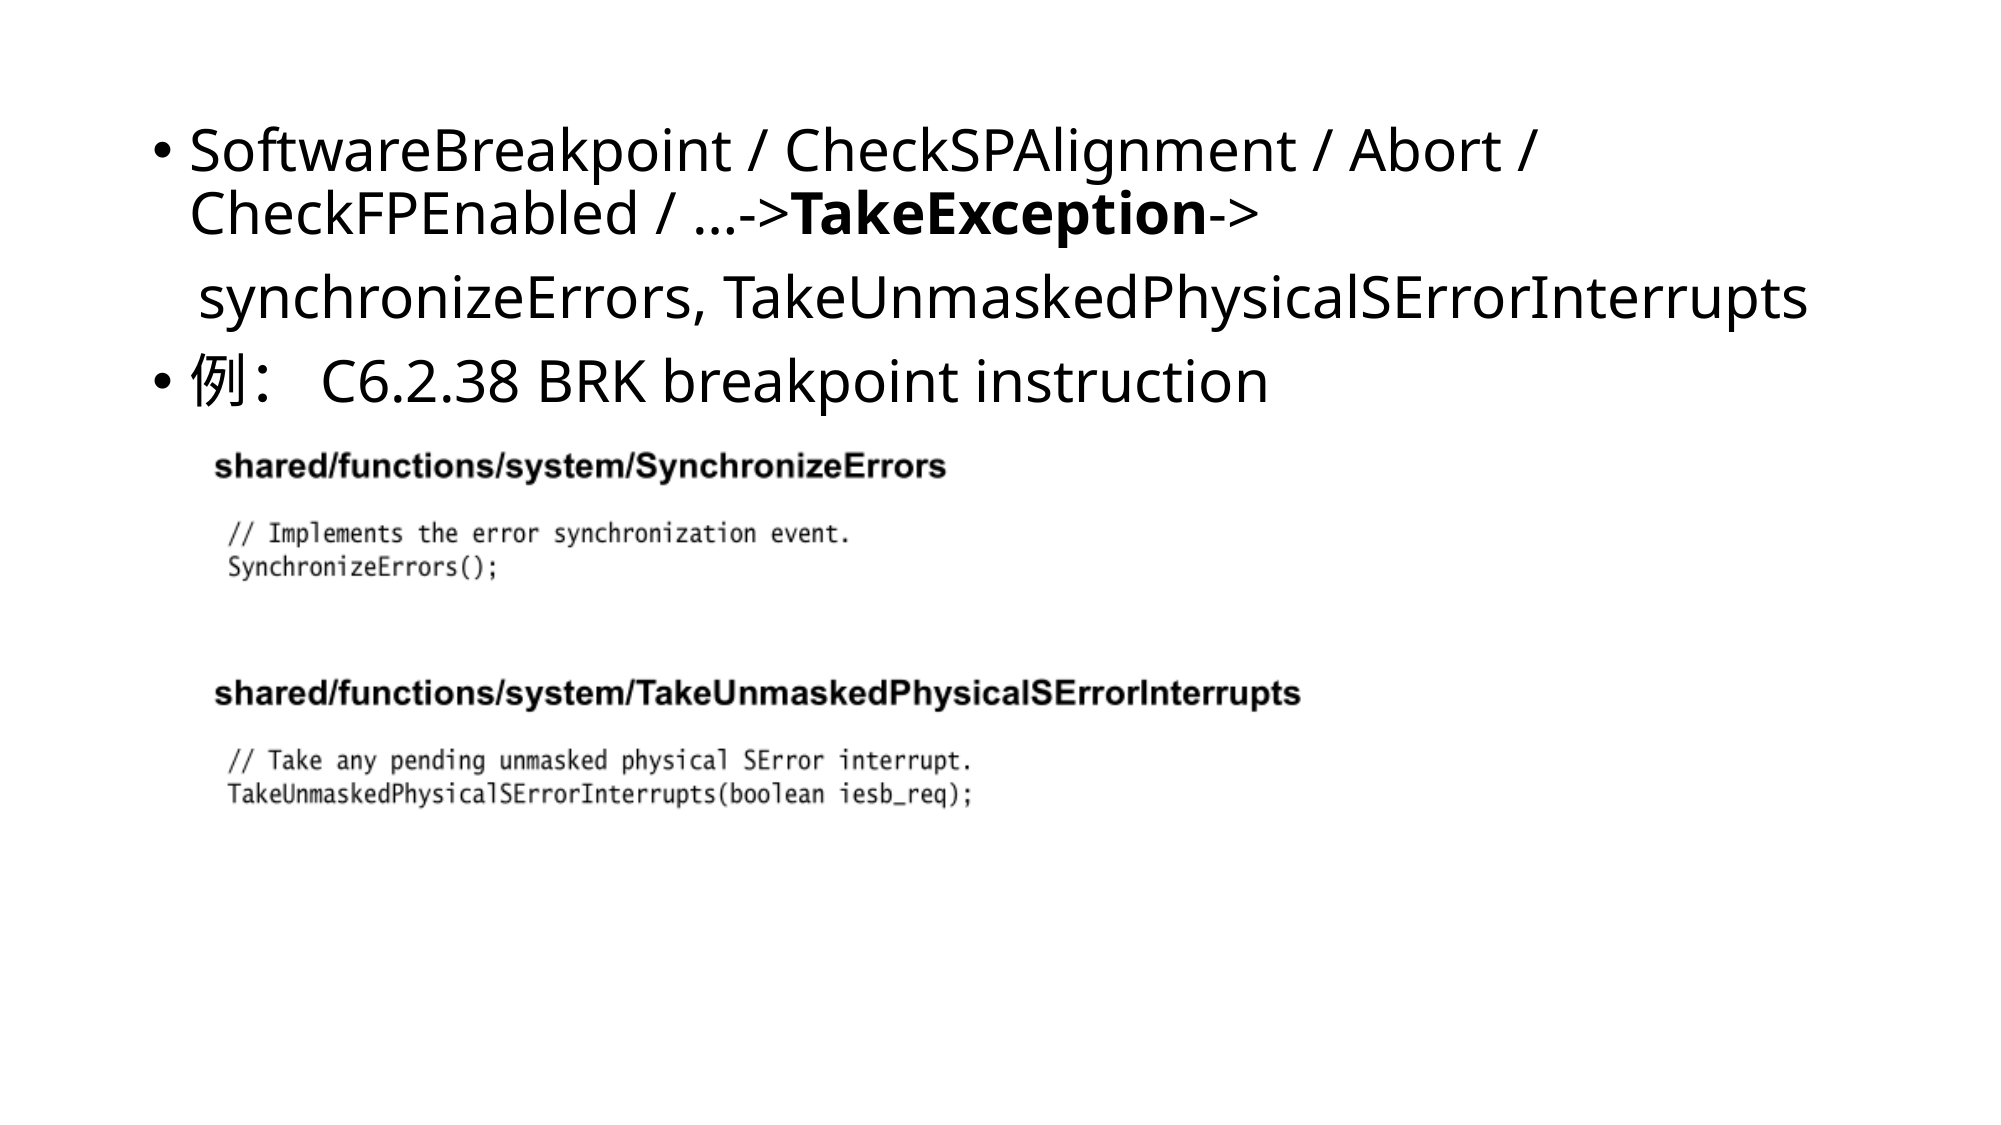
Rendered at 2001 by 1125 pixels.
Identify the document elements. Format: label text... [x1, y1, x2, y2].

picture [181, 425, 1363, 833]
list SoftwareBreakpoint / CheckSPAlignment / Abort / CheckFPEnabled / …->TakeException-> synchronizeErrors, TakeUnmaskedPhysicalSErrorInterrupts 例：C6.2.38 BRK breakpoint instruction [137, 114, 1863, 497]
